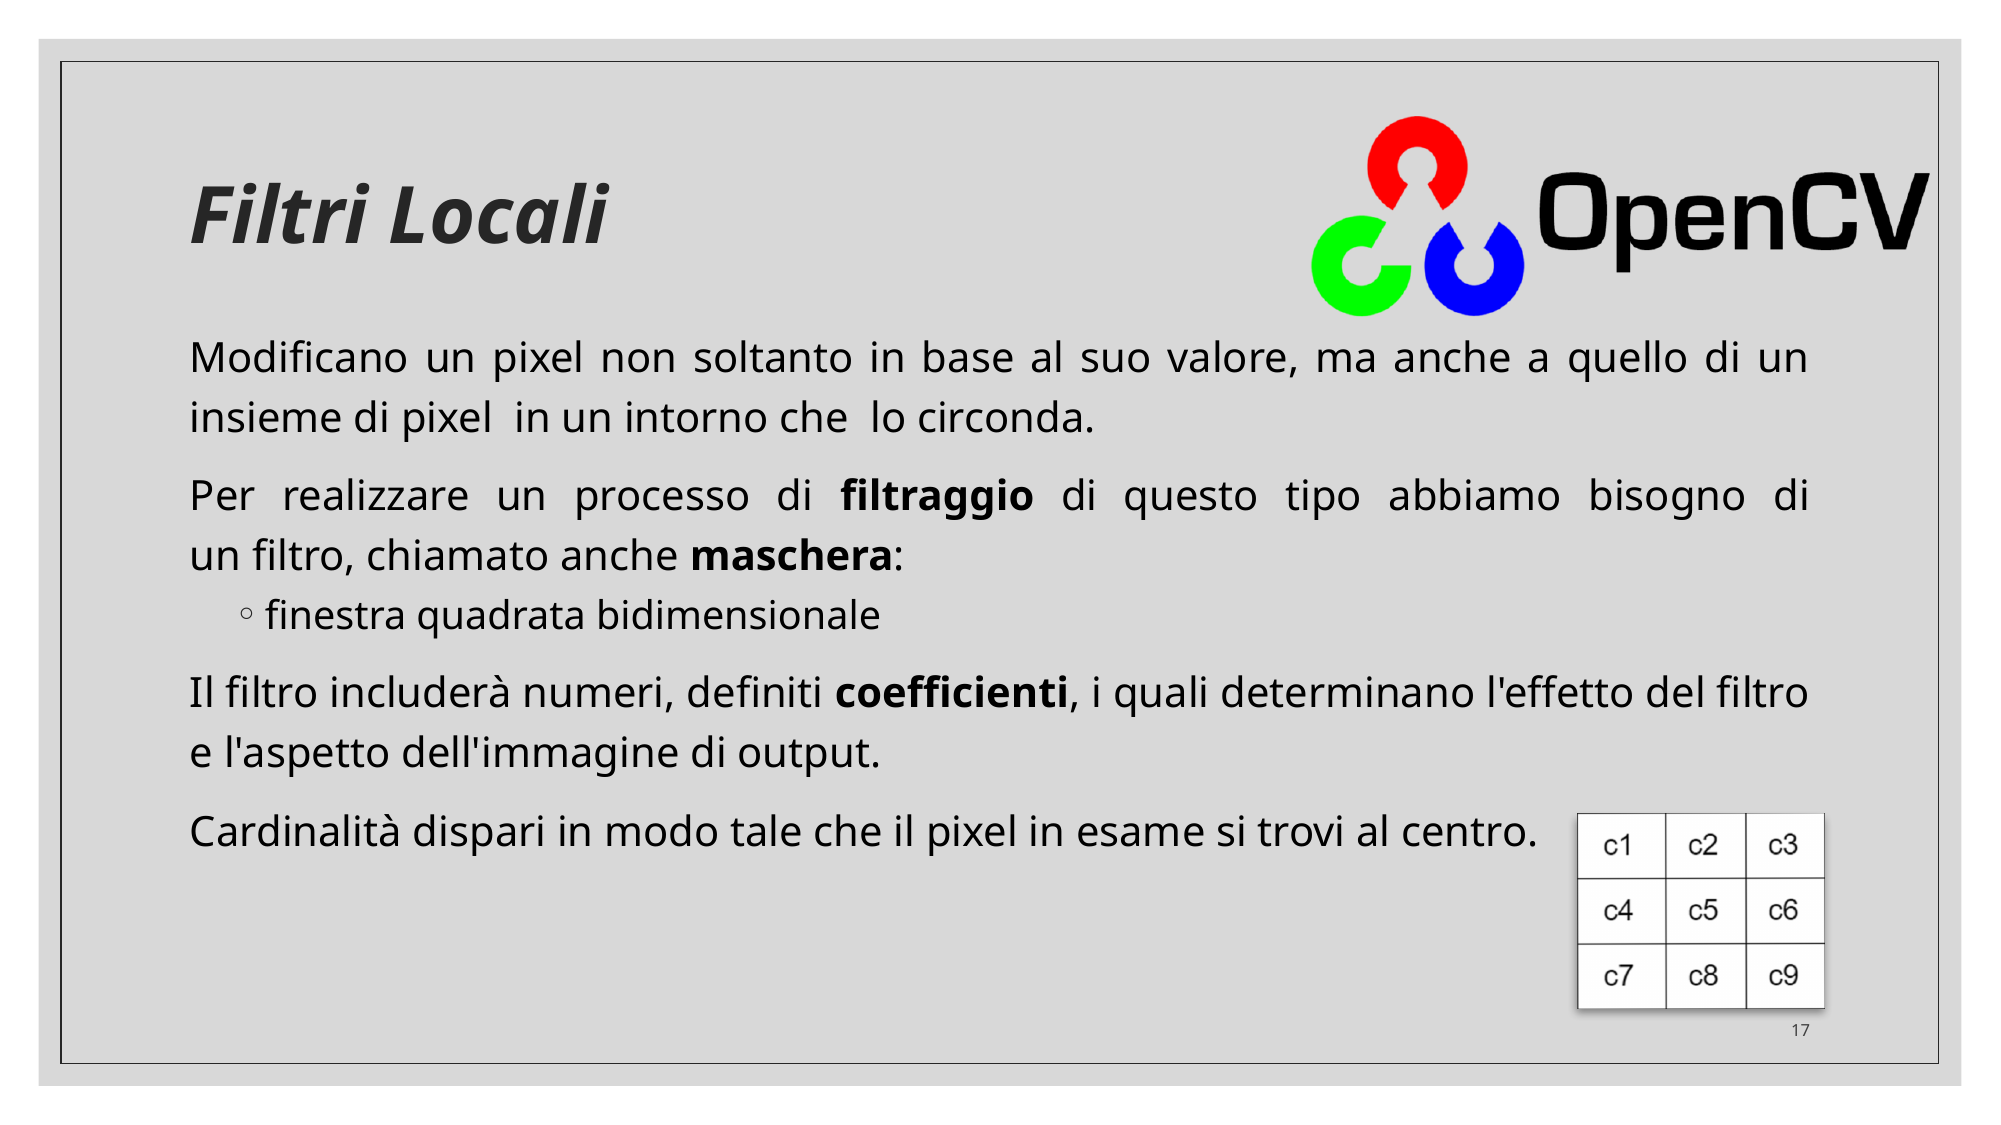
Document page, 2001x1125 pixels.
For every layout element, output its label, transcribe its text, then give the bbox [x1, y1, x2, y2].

picture [1310, 116, 1936, 320]
title Filtri Locali [174, 105, 1825, 312]
picture [1576, 813, 1825, 1009]
list Modificano un pixel non soltanto in base al suo valore, ma anche a quello di un insieme di pixel in un intorno che lo circonda. Per realizzare un processo di filtraggio di questo tipo abbiamo bisogno di un filtro, chiamato anche maschera: finestra quadrata bidimensionale Il filtro includerà numeri, definiti coefficienti, i quali determinano l'effetto del filtro e l'aspetto dell'immagine di output. Cardinalità dispari in modo tale che il pixel in esame si trovi al centro. [174, 312, 1825, 1025]
slide_number 17 [1687, 1016, 1825, 1050]
